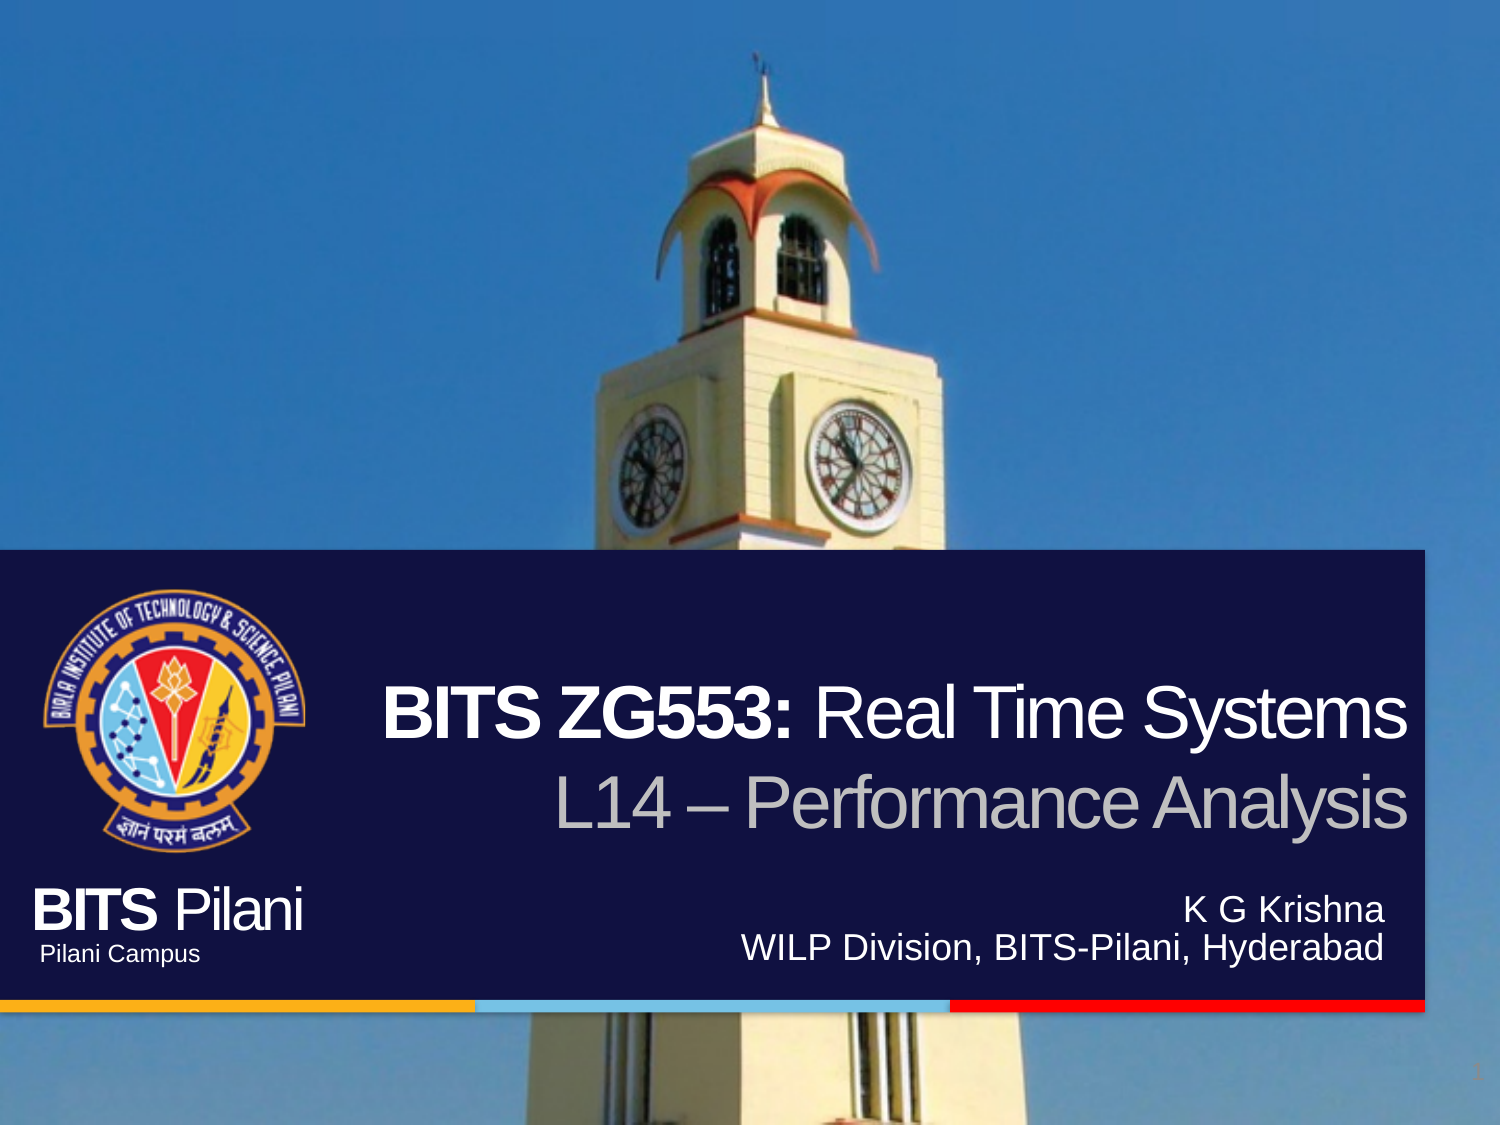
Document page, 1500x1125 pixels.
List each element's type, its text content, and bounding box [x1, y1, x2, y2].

picture [0, 0, 1500, 1125]
slide_number 1 [1200, 1040, 1500, 1100]
list K G Krishna WILP Division, BITS-Pilani, Hyderabad [412, 887, 1401, 976]
title BITS ZG553: Real Time Systems L14 – Performance Analysis [200, 628, 1425, 879]
